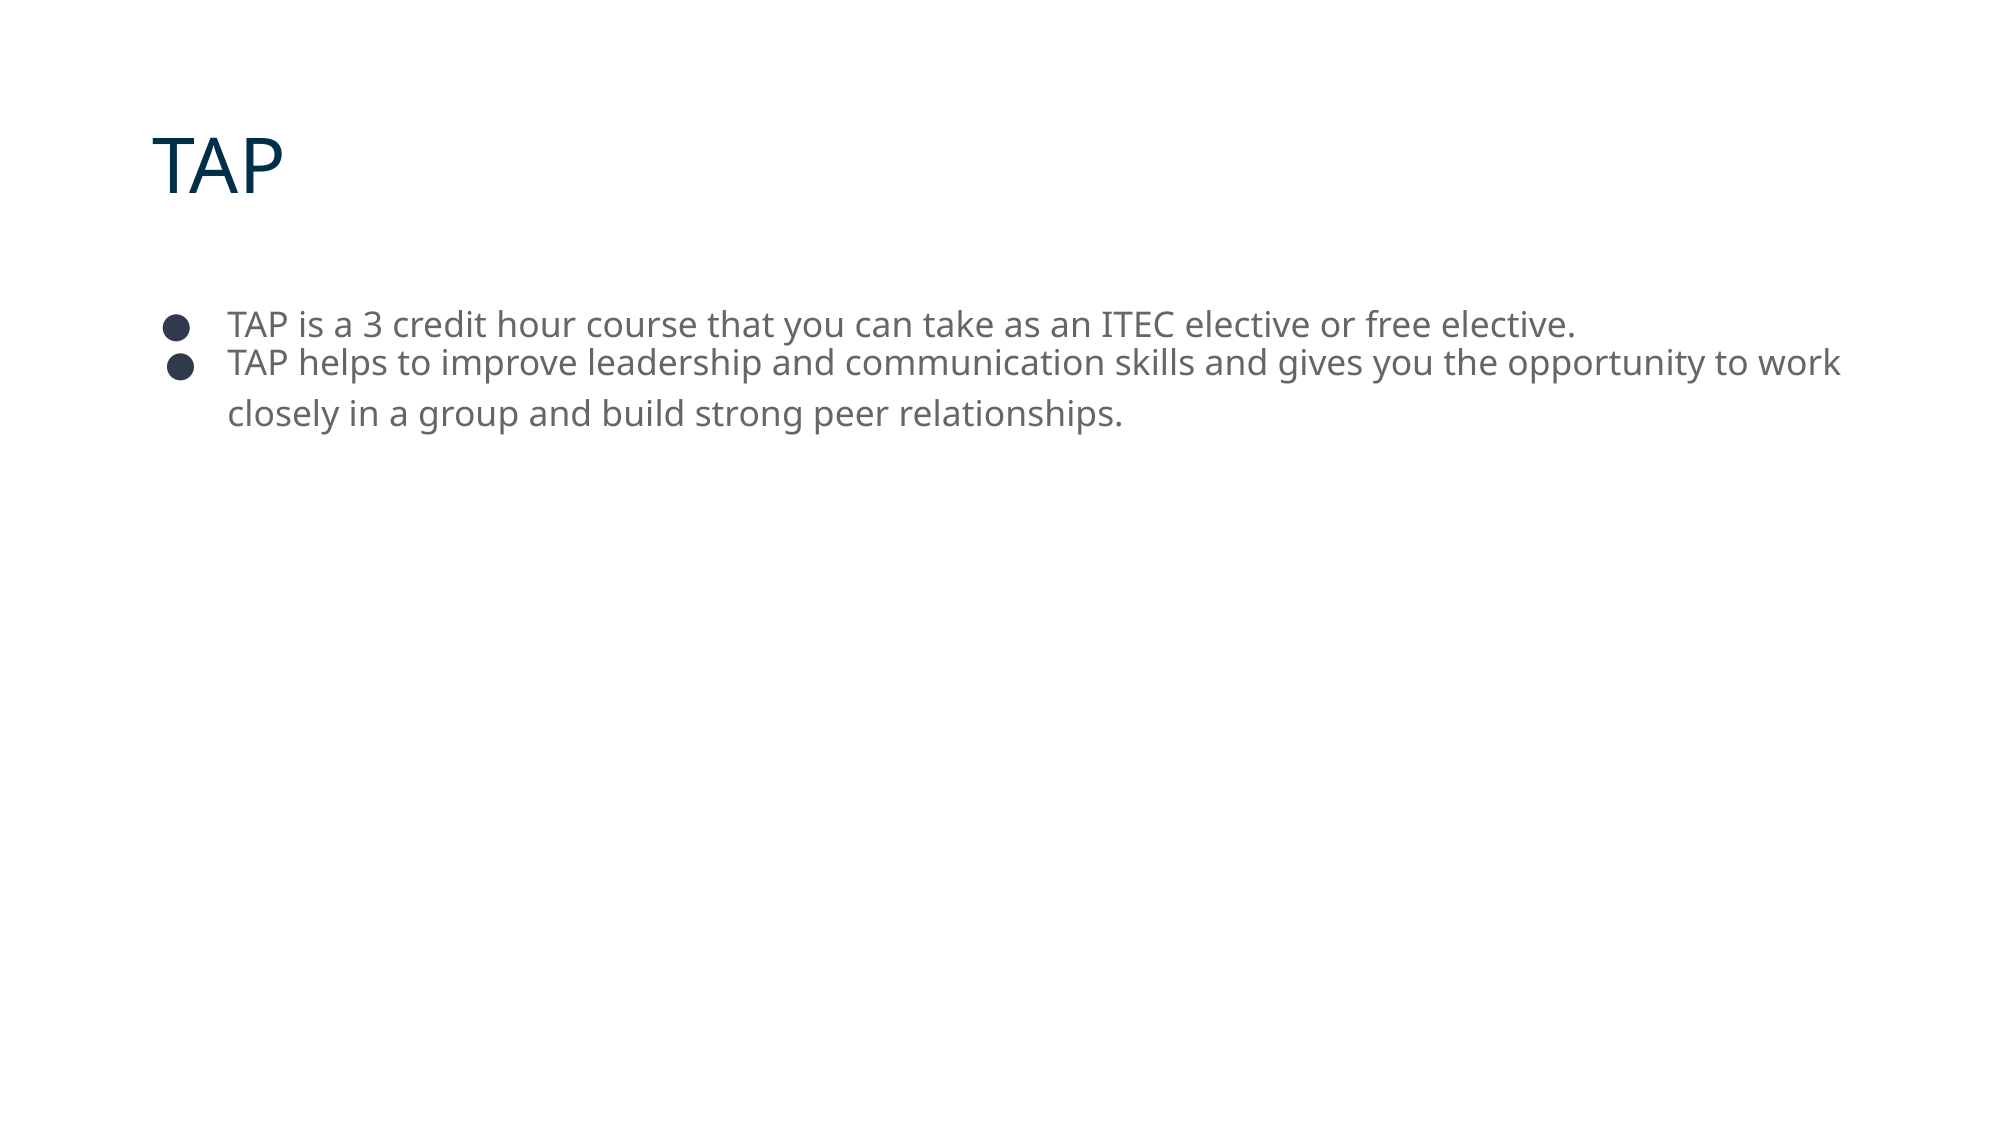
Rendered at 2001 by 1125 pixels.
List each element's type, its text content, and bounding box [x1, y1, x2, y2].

list TAP is a 3 credit hour course that you can take as an ITEC elective or free elective. TAP helps to improve leadership and communication skills and gives you the opportunity to work closely in a group and build strong peer relationships. [137, 299, 1863, 1014]
title TAP [137, 59, 1863, 278]
